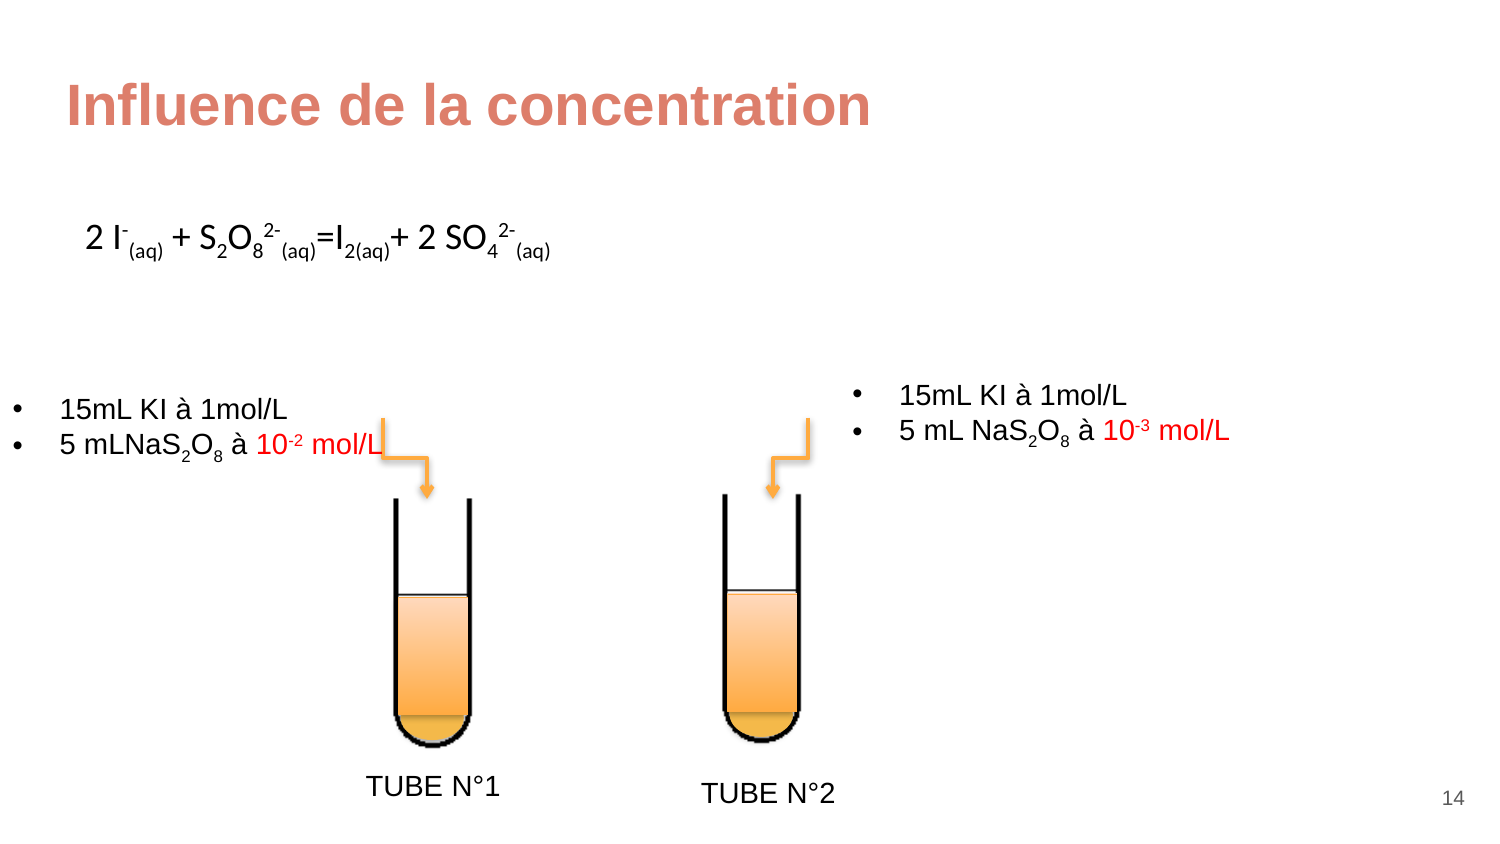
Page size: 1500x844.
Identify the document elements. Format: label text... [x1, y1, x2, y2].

list 2 I-(aq) + S2O82-(aq)=I2(aq)+ 2 SO42-(aq) [51, 189, 1449, 750]
picture [656, 416, 874, 751]
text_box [364, 436, 447, 481]
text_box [398, 596, 469, 741]
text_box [749, 440, 832, 477]
picture [326, 420, 544, 755]
text_box TUBE N°1 [350, 763, 516, 811]
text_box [727, 593, 798, 738]
slide_number 14 [1389, 764, 1480, 830]
title Influence de la concentration [51, 52, 1449, 147]
text_box TUBE N°2 [686, 766, 851, 817]
text_box 15mL KI à 1mol/L 5 mLNaS2O8 à 10-2 mol/L [0, 383, 428, 473]
text_box 15mL KI à 1mol/L 5 mL NaS2O8 à 10-3 mol/L [837, 368, 1318, 459]
